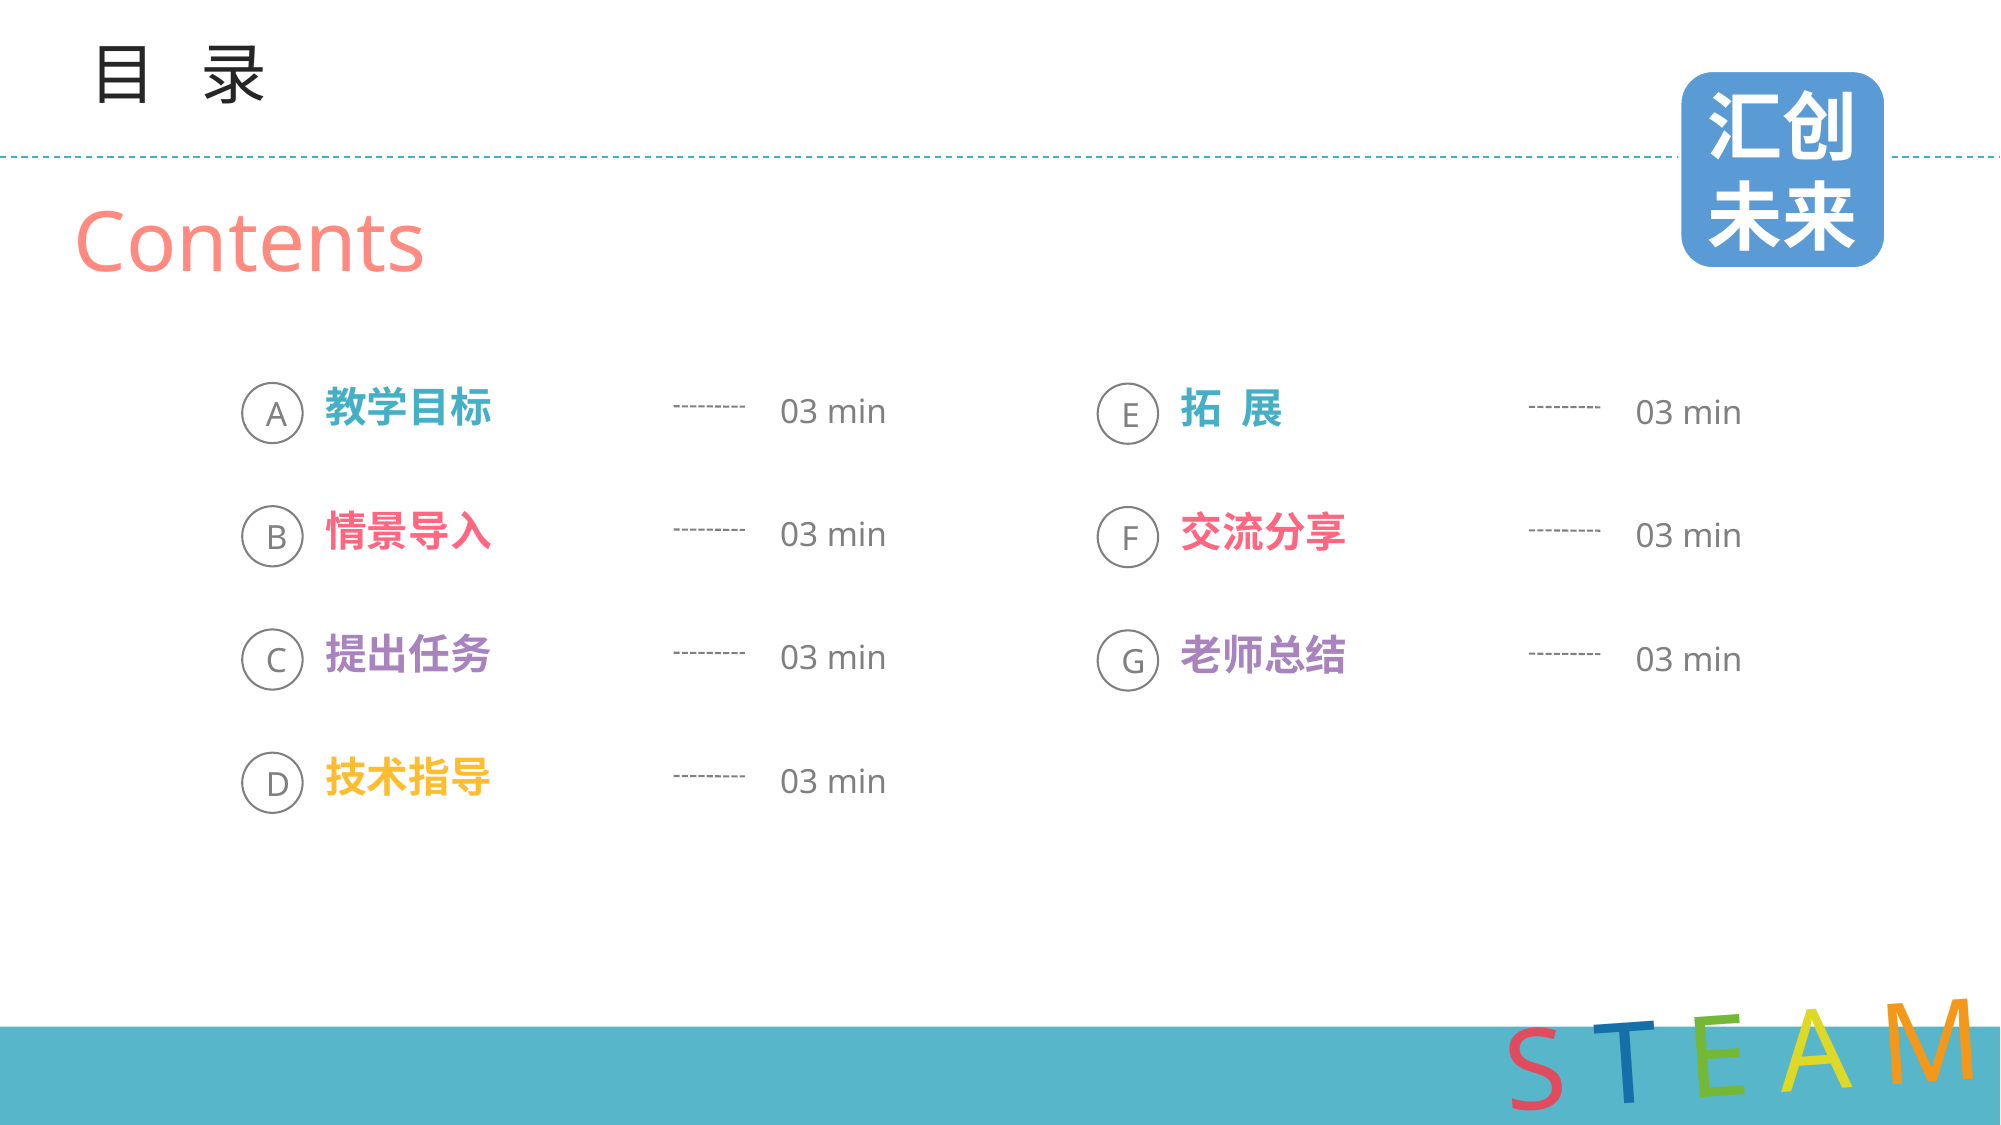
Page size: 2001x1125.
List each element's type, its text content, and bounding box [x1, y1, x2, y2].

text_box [1097, 621, 1761, 691]
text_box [1097, 497, 1761, 568]
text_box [242, 497, 906, 567]
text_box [242, 373, 906, 444]
title 目 录 [74, 28, 1588, 125]
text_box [1097, 374, 1761, 444]
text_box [242, 620, 906, 690]
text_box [242, 743, 906, 813]
